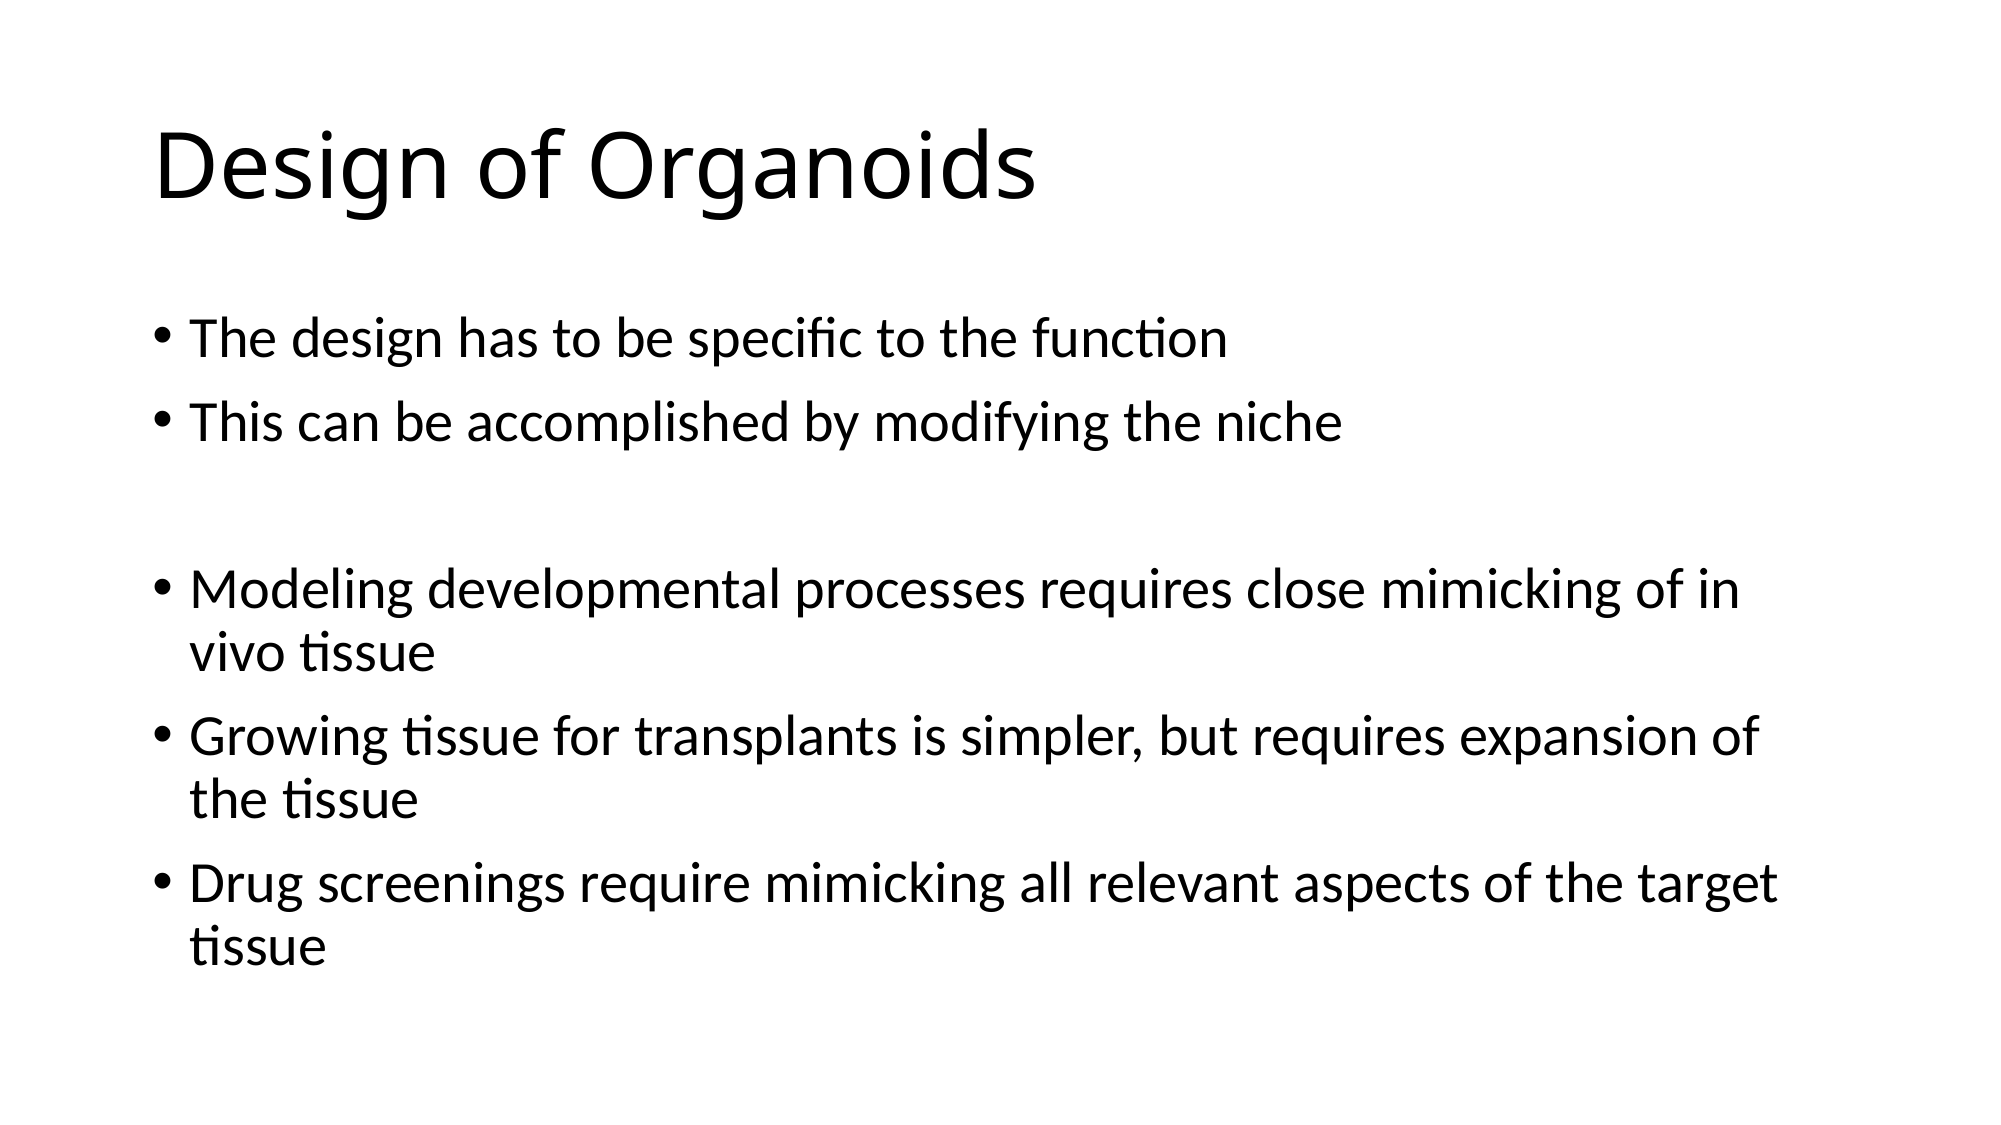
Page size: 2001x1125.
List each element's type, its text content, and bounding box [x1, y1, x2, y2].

list The design has to be specific to the function This can be accomplished by modifying the niche Modeling developmental processes requires close mimicking of in vivo tissue Growing tissue for transplants is simpler, but requires expansion of the tissue Drug screenings require mimicking all relevant aspects of the target tissue [137, 299, 1863, 1014]
title Design of Organoids [137, 59, 1863, 278]
